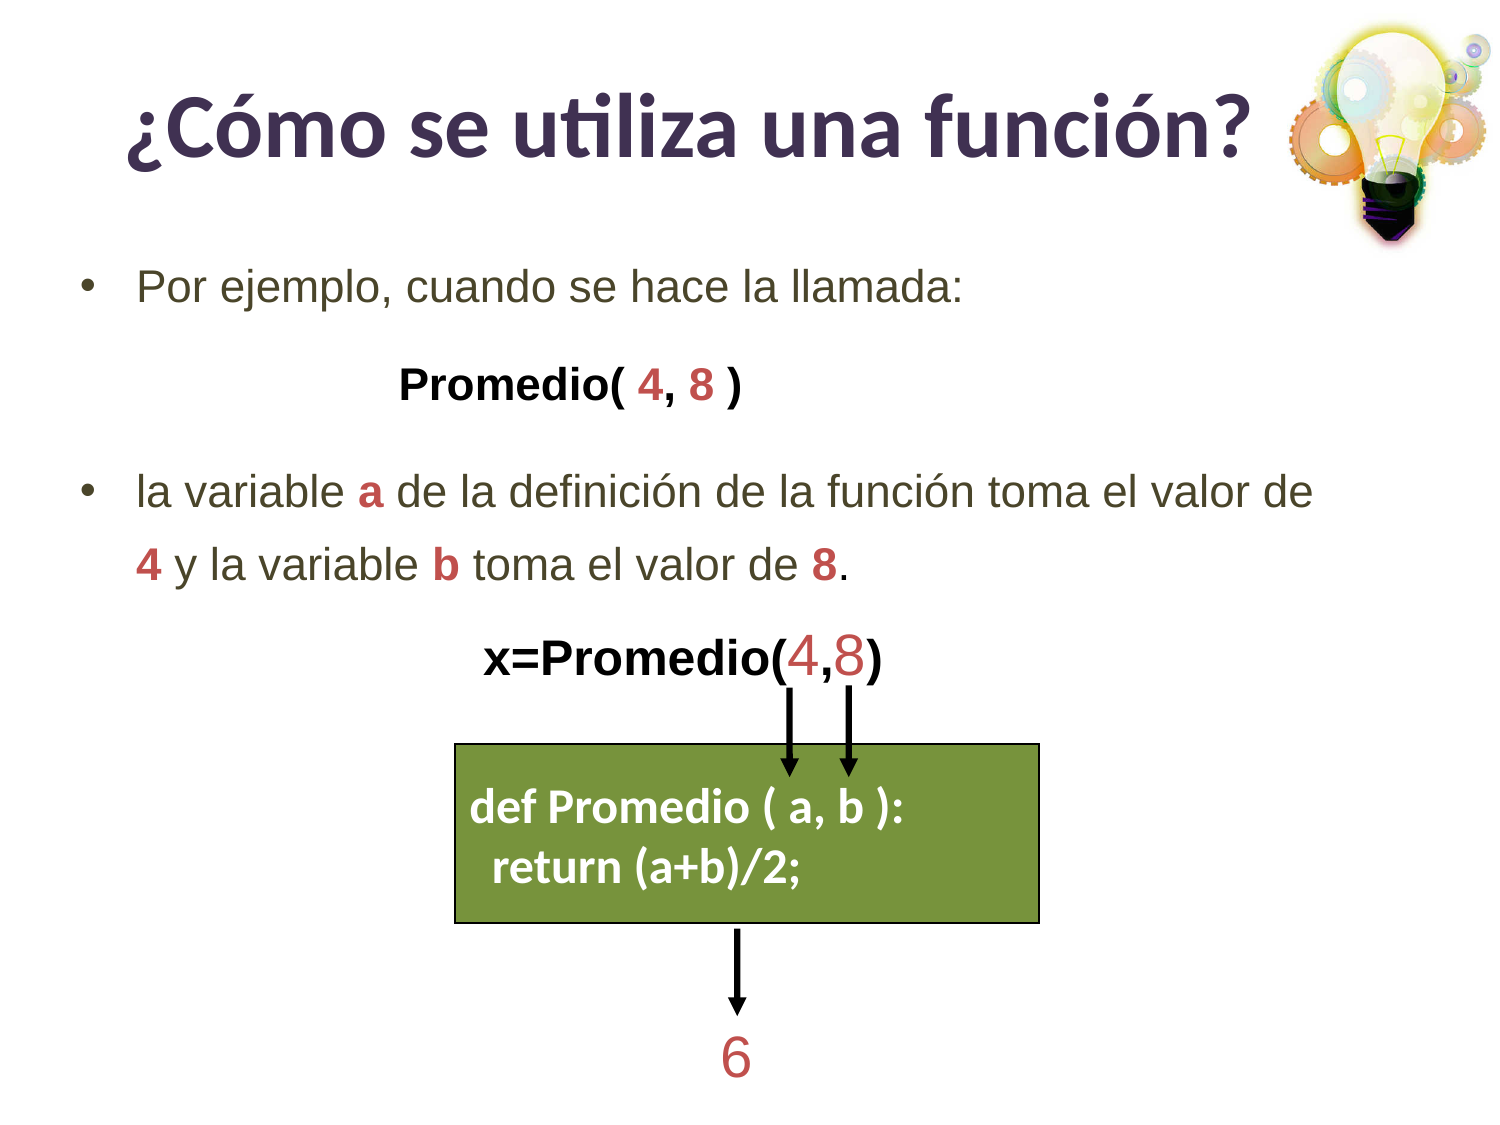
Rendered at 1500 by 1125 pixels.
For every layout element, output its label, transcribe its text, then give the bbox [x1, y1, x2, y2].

list Por ejemplo, cuando se hace la llamada: Promedio( 4, 8 ) la variable a de la definición de la función toma el valor de 4 y la variable b toma el valor de 8. [64, 231, 1341, 907]
title ¿Cómo se utiliza una función? [0, 46, 1282, 197]
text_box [454, 609, 1039, 1097]
picture [1287, 0, 1495, 268]
